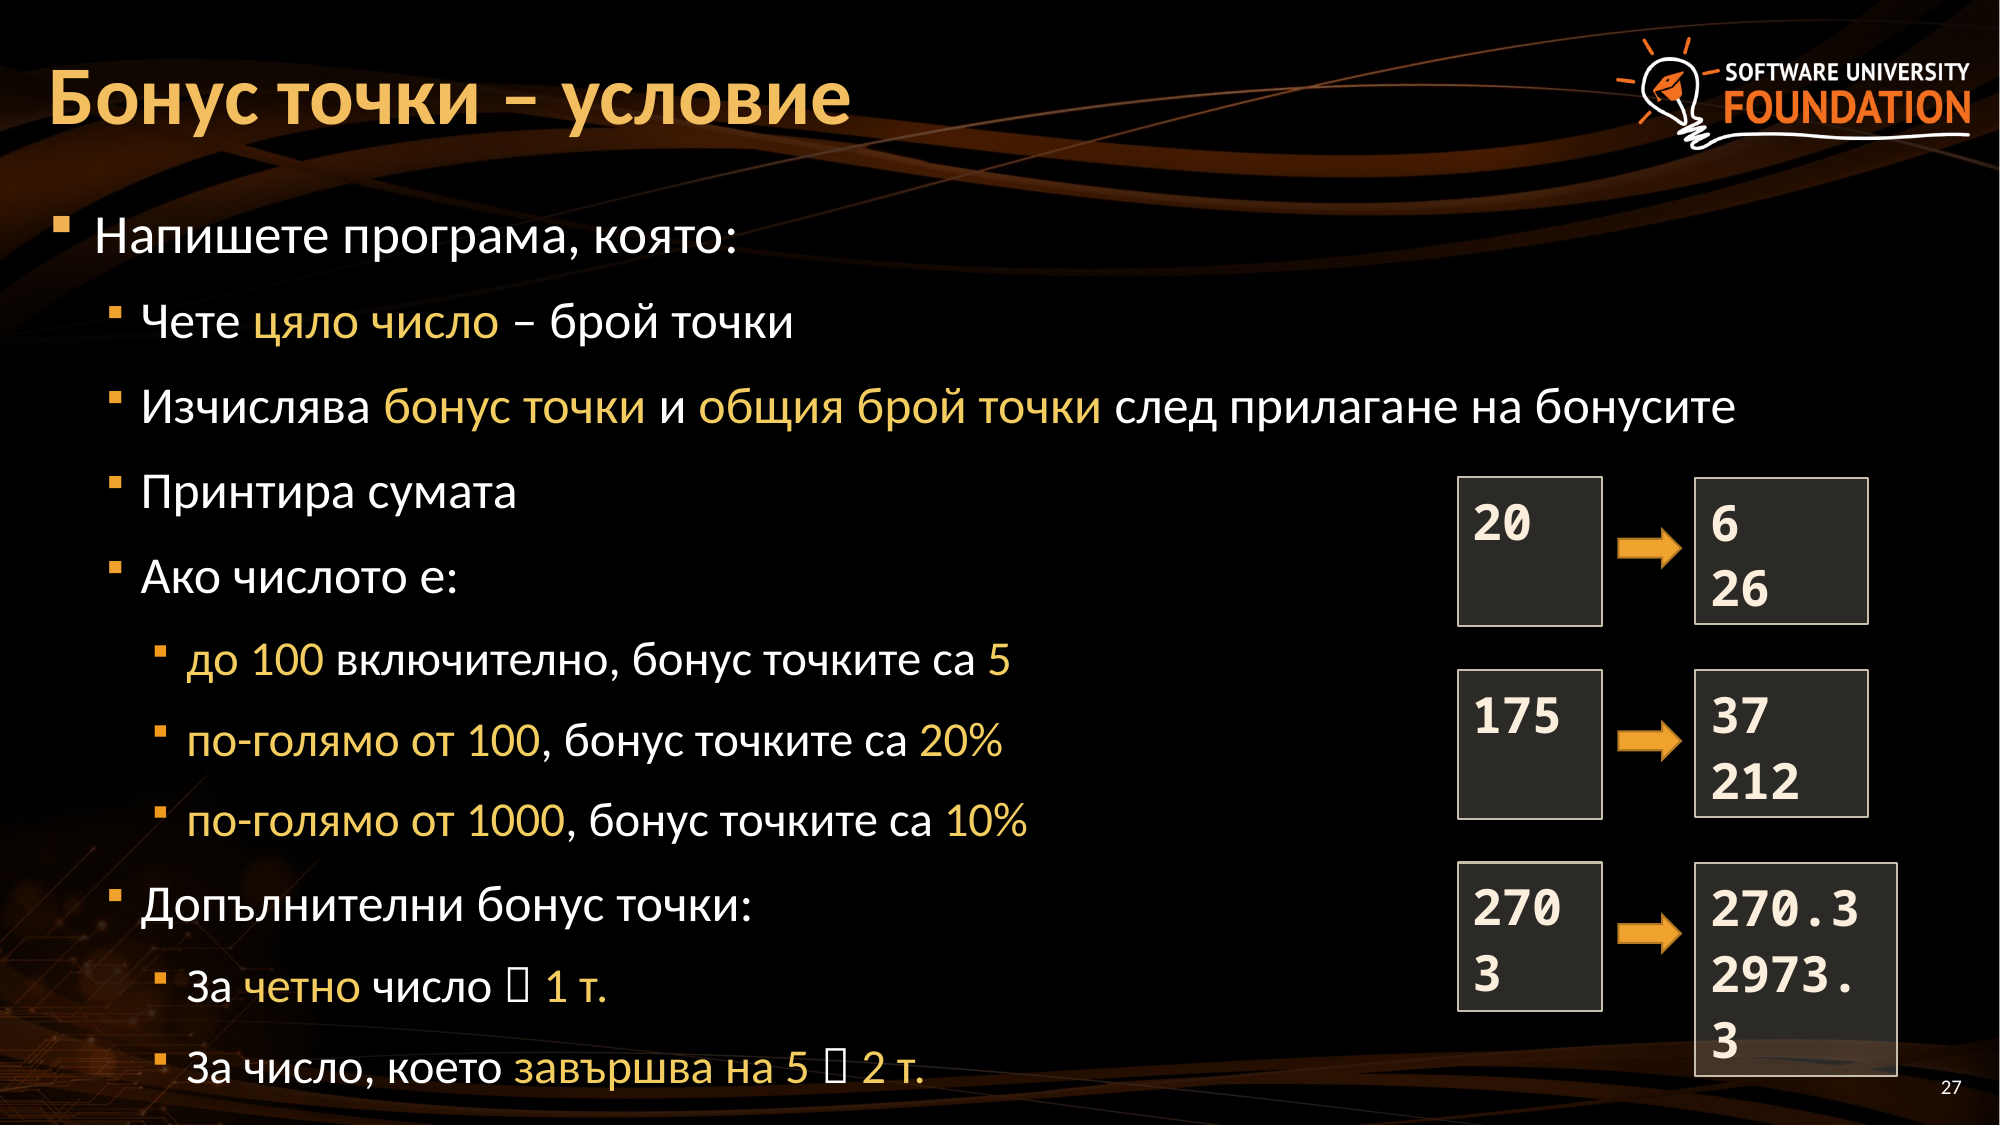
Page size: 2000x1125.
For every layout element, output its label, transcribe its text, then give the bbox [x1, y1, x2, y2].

picture [0, 0, 2000, 1125]
text_box [1617, 912, 1683, 955]
text_box 270.3 2973.3 [1695, 863, 1898, 1076]
text_box 37 212 [1695, 670, 1868, 817]
text_box 6 26 [1695, 477, 1868, 625]
title Бонус точки – условие [30, 6, 1602, 189]
text_box 20 [1457, 477, 1602, 627]
text_box [1617, 719, 1683, 763]
text_box [1617, 526, 1683, 570]
text_box 175 [1457, 669, 1602, 819]
text_box 2703 [1457, 862, 1602, 1012]
list Напишете програма, която: Чете цяло число – брой точки Изчислява бонус точки и общия брой точки след прилагане на бонусите Принтира сумата Ако числото е: до 100 включително, бонус точките са 5 по-голямо от 100, бонус точките са 20% по-голямо от 1000, бонус точките са 10% Допълнителни бонус точки: За четно число  1 т. За число, което завършва на 5  2 т. [31, 188, 1968, 1103]
